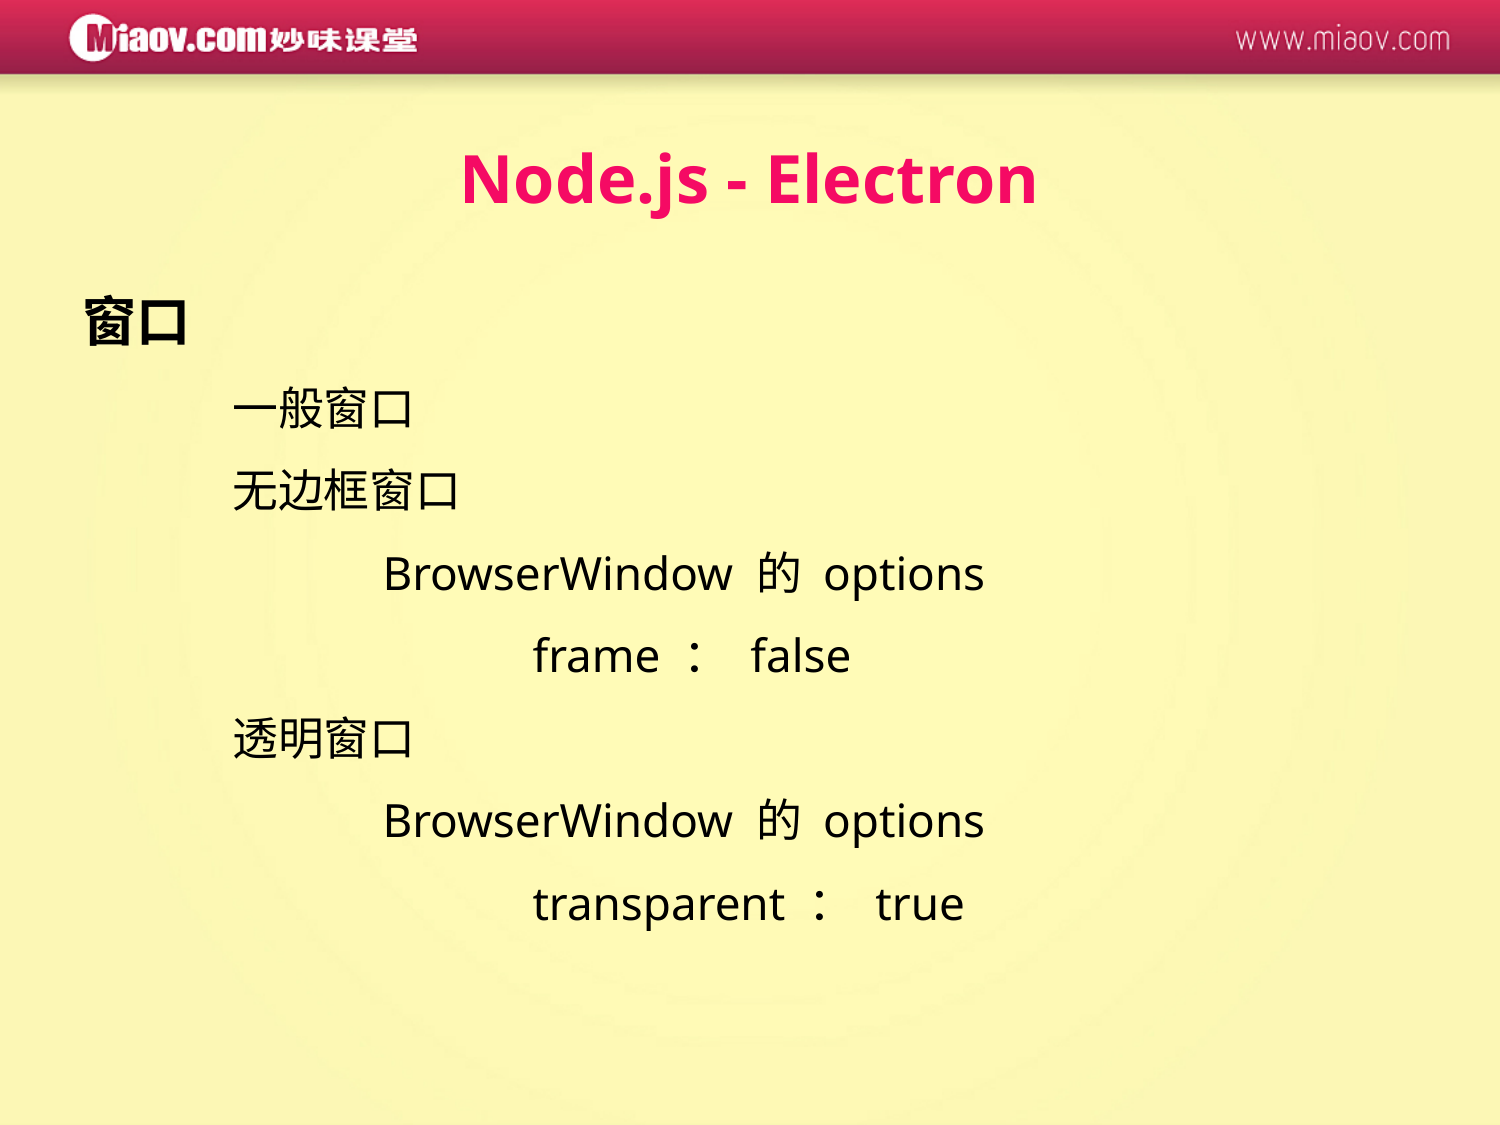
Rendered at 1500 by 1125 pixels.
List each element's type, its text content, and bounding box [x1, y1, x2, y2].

text_box 窗口 一般窗口 无边框窗口 BrowserWindow 的 options frame ： false 透明窗口 BrowserWindow 的 options transparent ： true [74, 247, 1400, 937]
picture [0, 0, 1500, 1125]
title Node.js - Electron [74, 82, 1426, 272]
